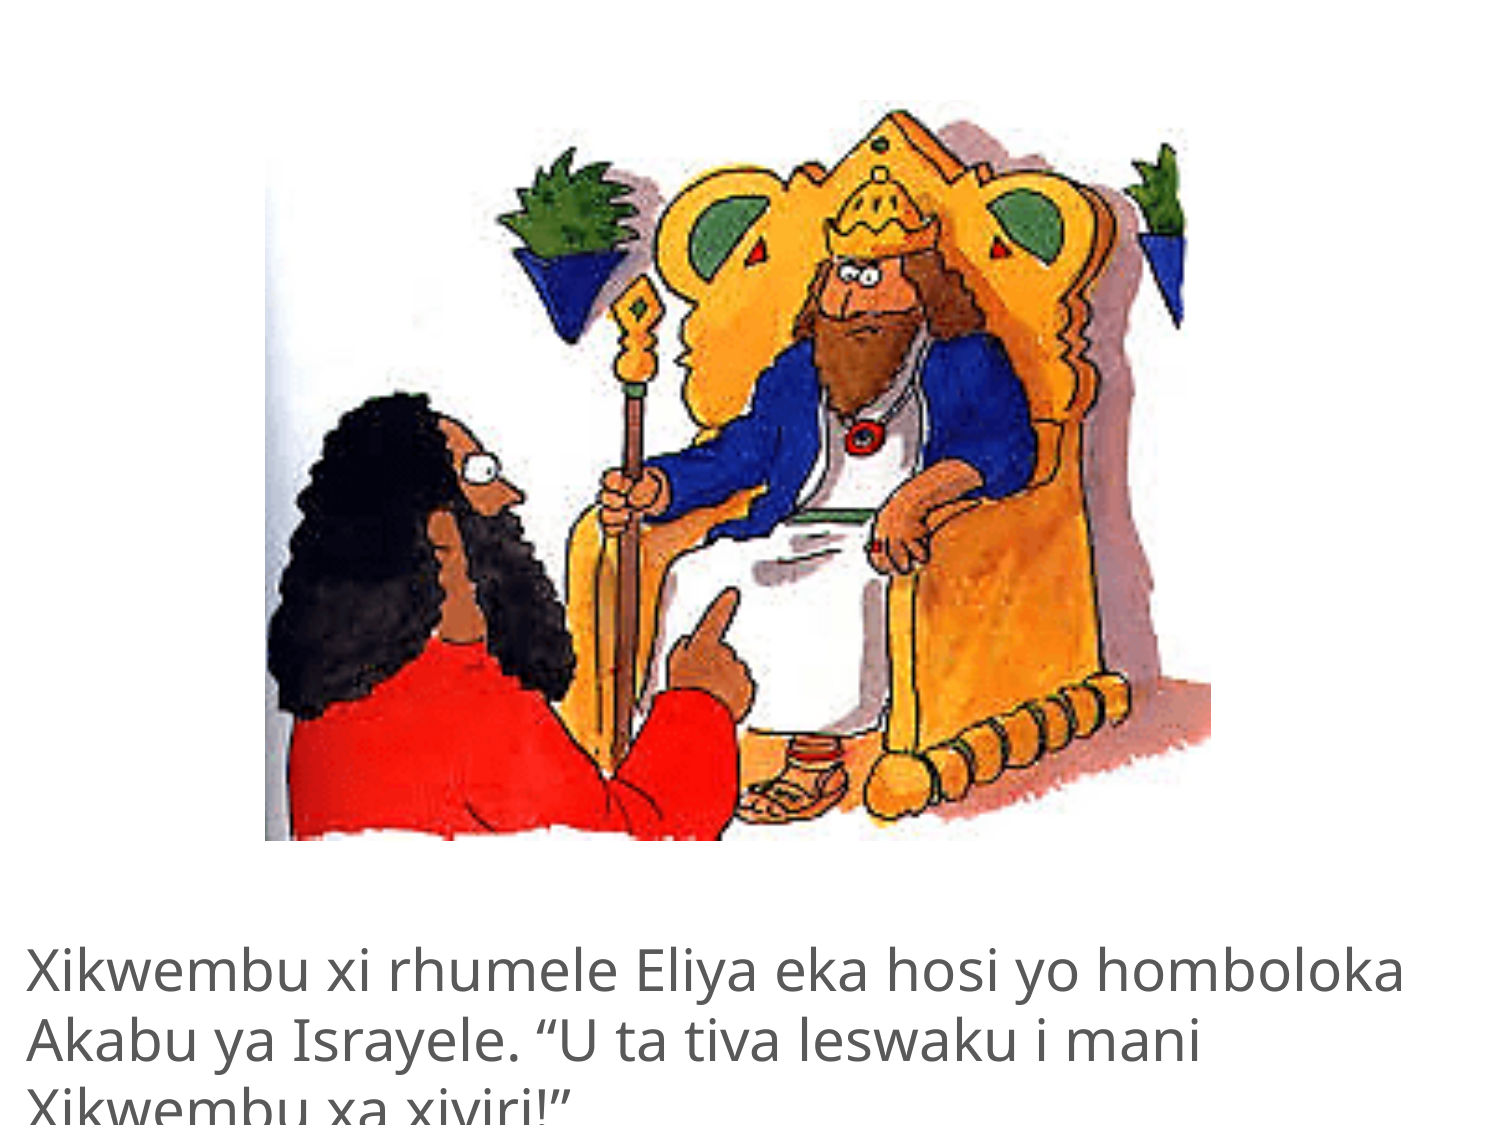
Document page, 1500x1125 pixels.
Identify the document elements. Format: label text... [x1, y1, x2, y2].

picture [265, 100, 1211, 841]
text_box Xikwembu xi rhumele Eliya eka hosi yo homboloka Akabu ya Israyele. “U ta tiva leswaku i mani Xikwembu xa xiviri!” [11, 925, 1483, 1125]
